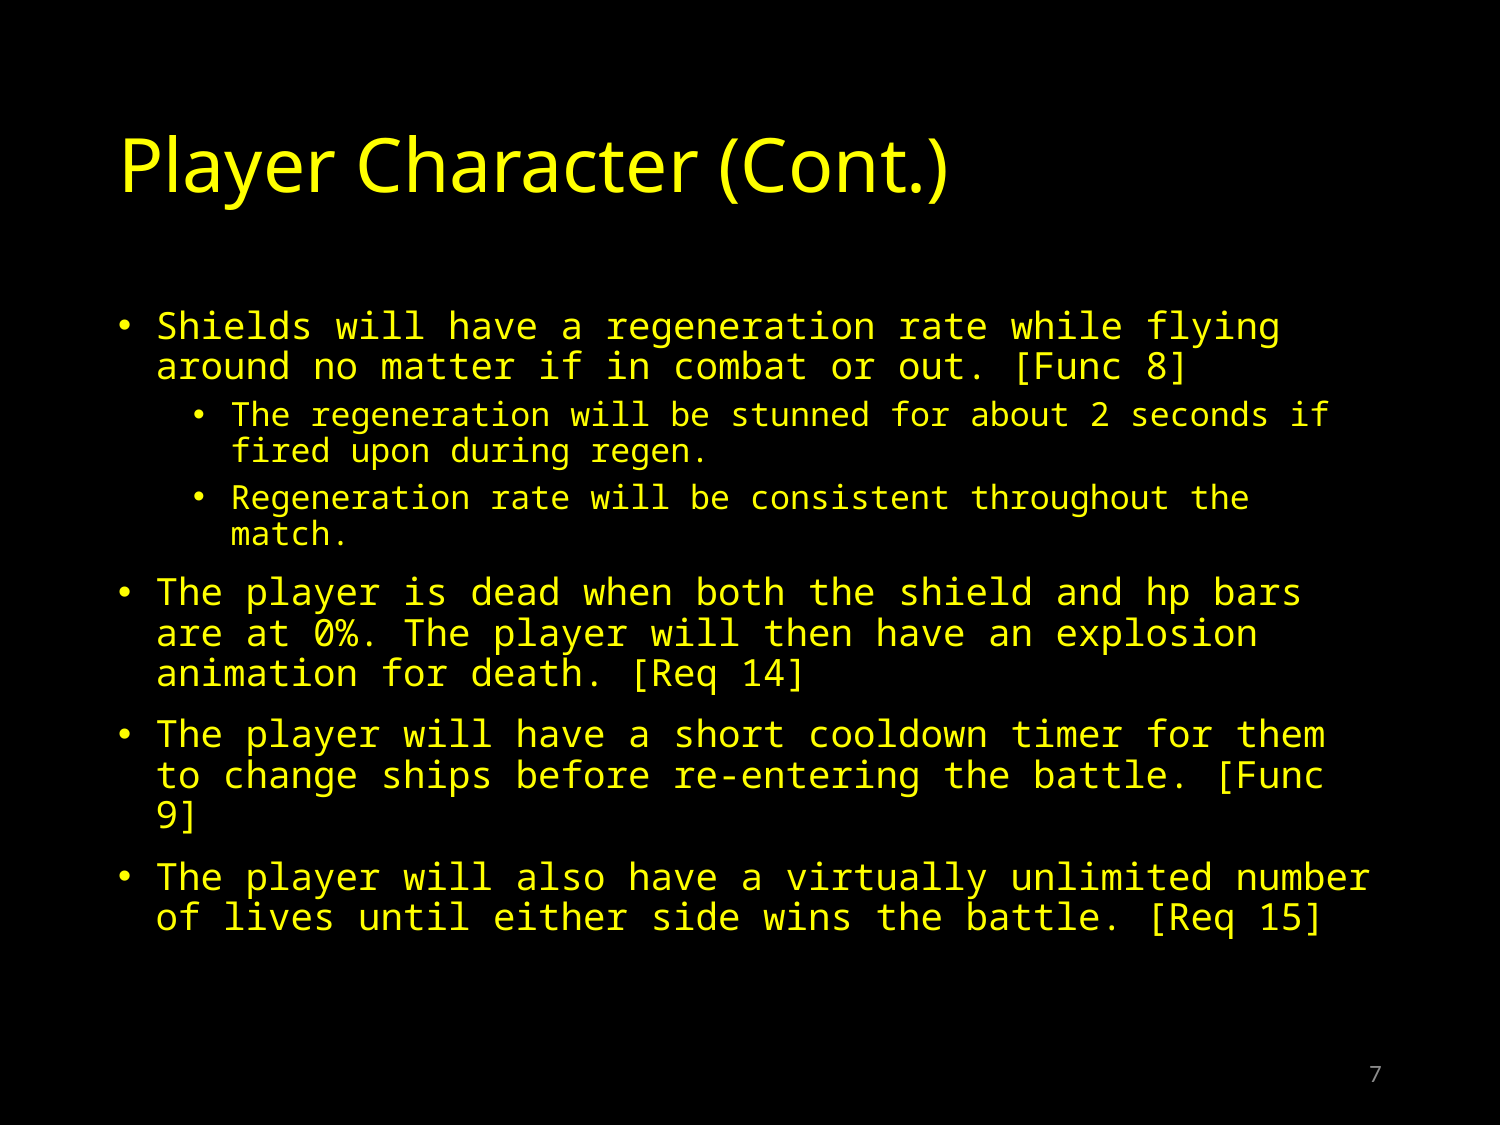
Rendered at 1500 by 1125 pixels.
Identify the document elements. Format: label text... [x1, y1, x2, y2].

title Player Character (Cont.) [103, 59, 1397, 278]
list Shields will have a regeneration rate while flying around no matter if in combat or out. [Func 8] The regeneration will be stunned for about 2 seconds if fired upon during regen. Regeneration rate will be consistent throughout the match. The player is dead when both the shield and hp bars are at 0%. The player will then have an explosion animation for death. [Req 14] The player will have a short cooldown timer for them to change ships before re-entering the battle. [Func 9] The player will also have a virtually unlimited number of lives until either side wins the battle. [Req 15] [103, 299, 1397, 1014]
slide_number 7 [1059, 1042, 1397, 1103]
